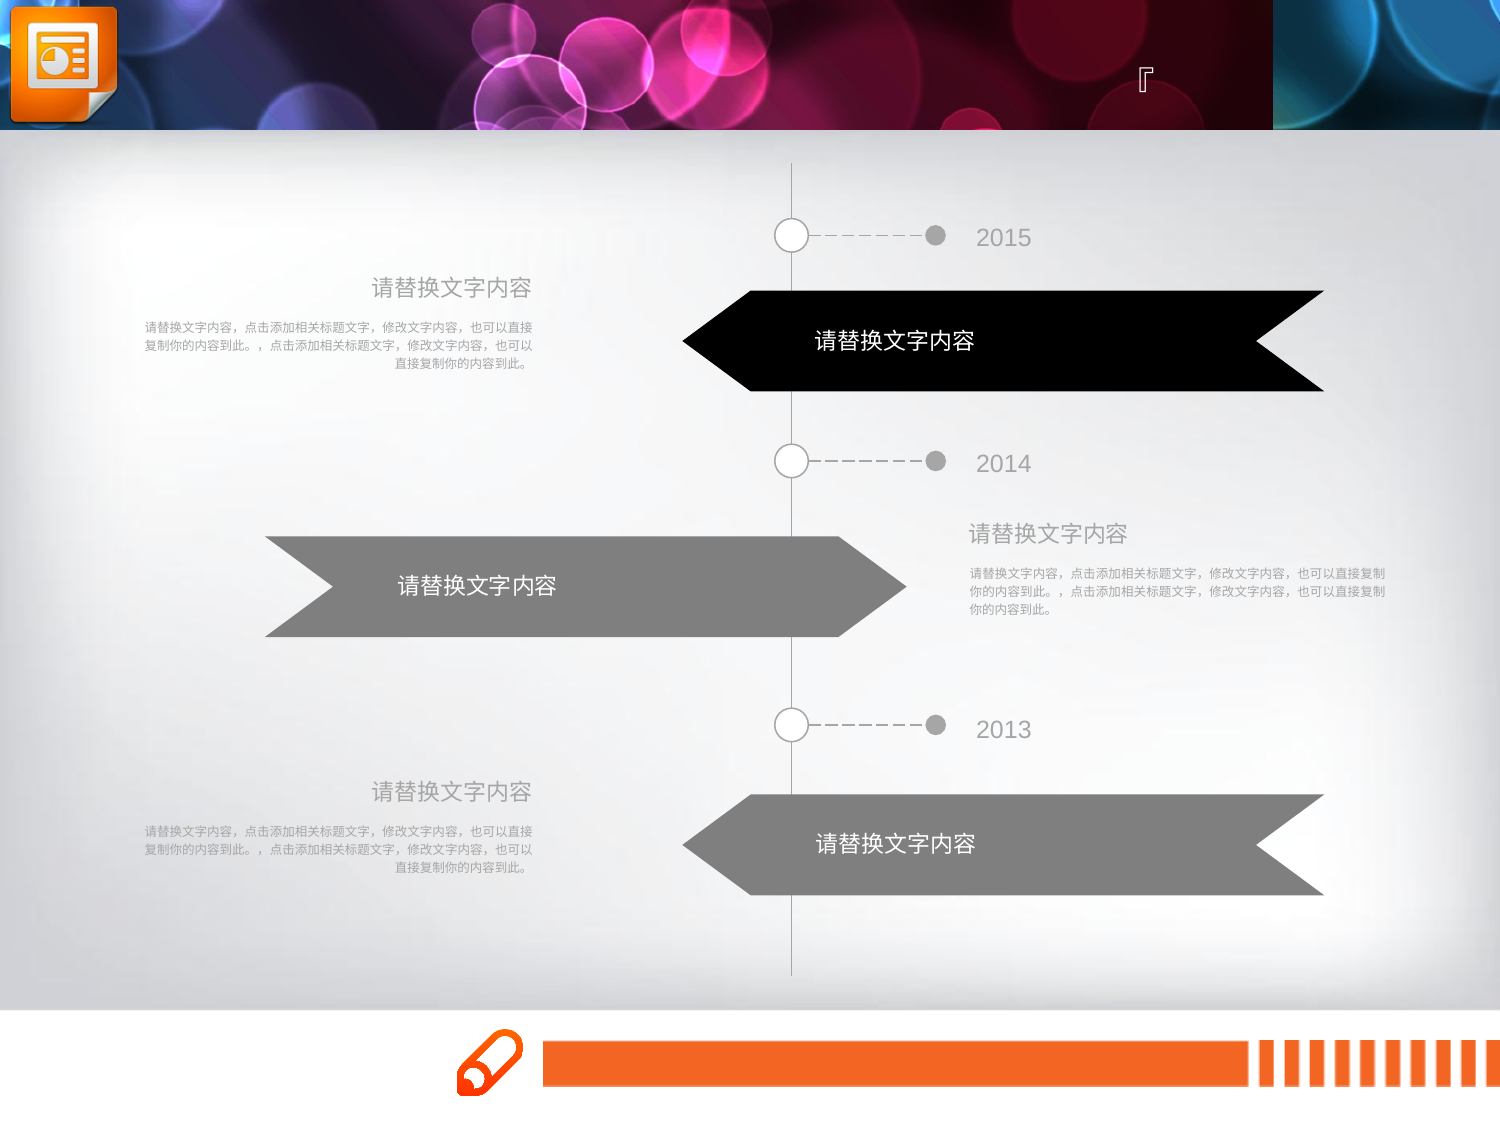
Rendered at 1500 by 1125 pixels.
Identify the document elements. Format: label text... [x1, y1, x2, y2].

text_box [952, 506, 1400, 626]
picture [543, 1040, 1500, 1087]
text_box 2014 [961, 434, 1047, 485]
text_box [264, 536, 907, 638]
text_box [774, 707, 936, 742]
text_box 2015 [961, 208, 1047, 260]
picture [0, 0, 1500, 1012]
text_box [681, 290, 1325, 392]
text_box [774, 443, 936, 478]
text_box 2013 [961, 699, 1047, 751]
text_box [681, 794, 1325, 896]
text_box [127, 764, 549, 884]
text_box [774, 218, 936, 253]
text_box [127, 260, 549, 380]
